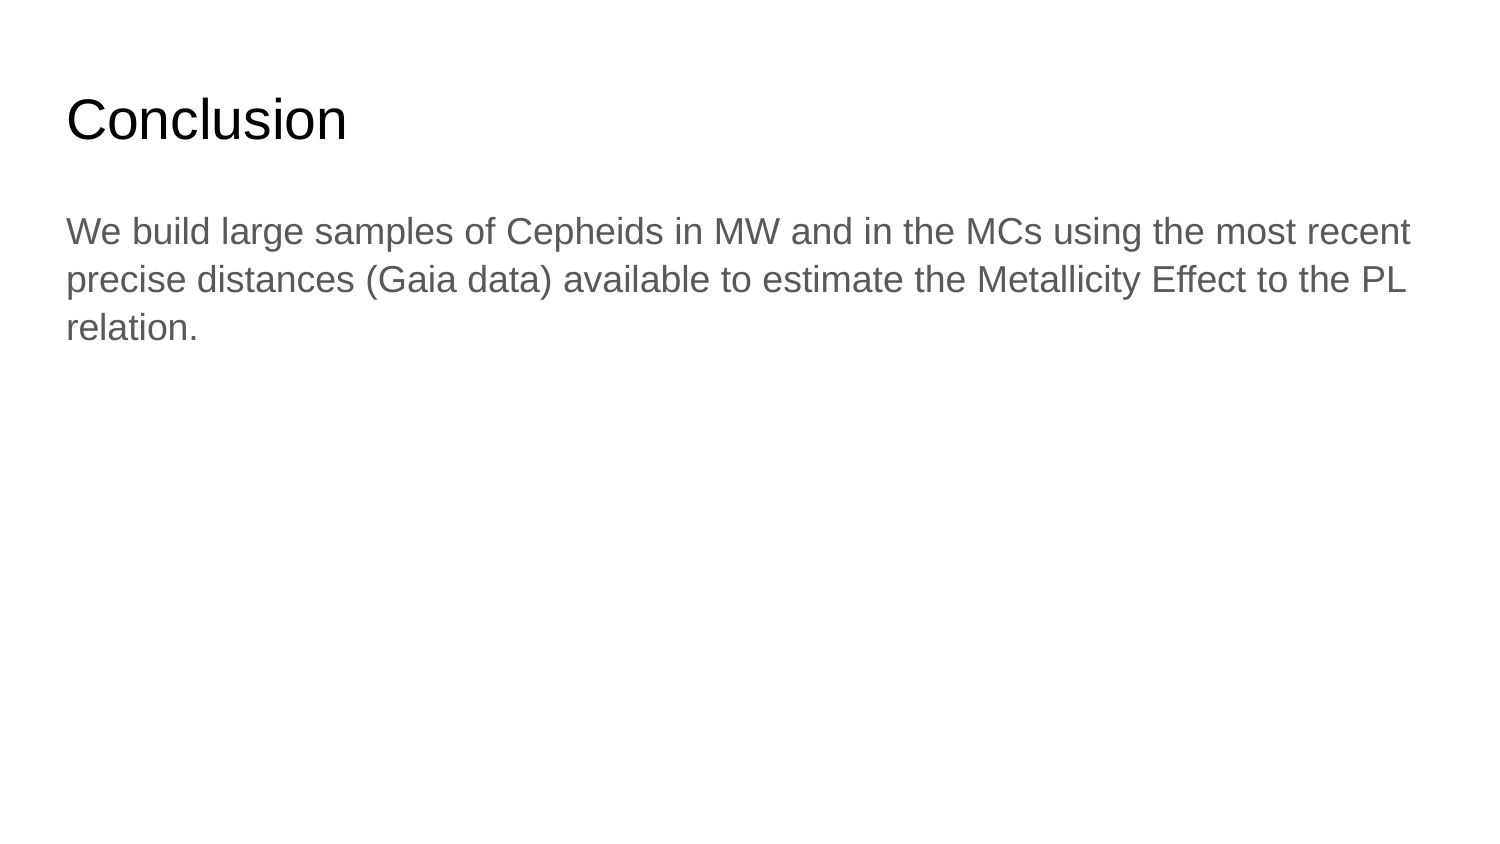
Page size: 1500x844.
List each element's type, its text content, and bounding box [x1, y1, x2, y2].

list We build large samples of Cepheids in MW and in the MCs using the most recent precise distances (Gaia data) available to estimate the Metallicity Effect to the PL relation. [51, 189, 1449, 750]
title Conclusion [51, 72, 1449, 167]
